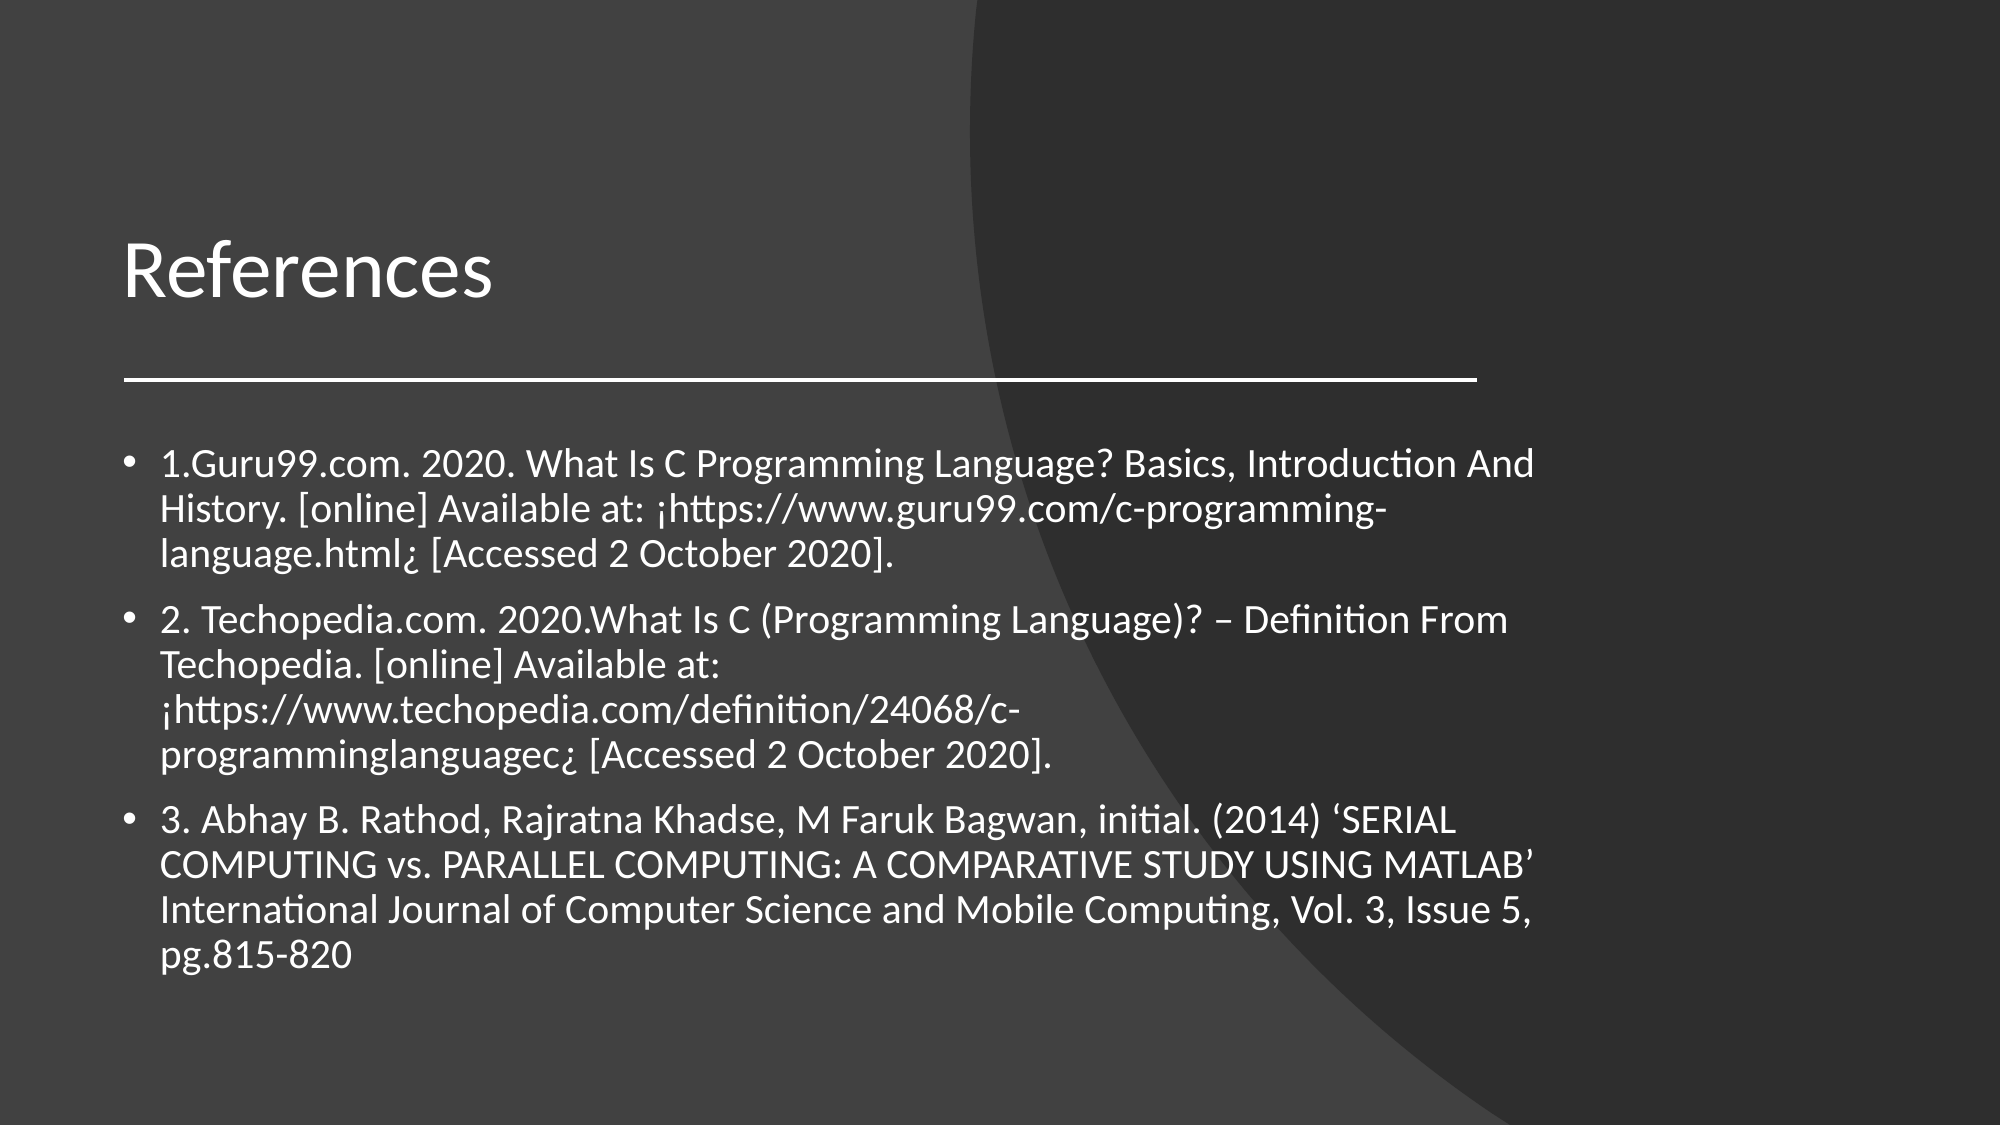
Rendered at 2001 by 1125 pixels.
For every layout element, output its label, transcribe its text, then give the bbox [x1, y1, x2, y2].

text_box [972, 0, 2000, 1125]
list 1.Guru99.com. 2020. What Is C Programming Language? Basics, Introduction And History. [online] Available at: ¡https://www.guru99.com/c-programming-language.html¿ [Accessed 2 October 2020]. 2. Techopedia.com. 2020.What Is C (Programming Language)? – Definition From Techopedia. [online] Available at: ¡https://www.techopedia.com/definition/24068/c-programminglanguagec¿ [Accessed 2 October 2020]. 3. Abhay B. Rathod, Rajratna Khadse, M Faruk Bagwan, initial. (2014) ‘SERIAL COMPUTING vs. PARALLEL COMPUTING: A COMPARATIVE STUDY USING MATLAB’ International Journal of Computer Science and Mobile Computing, Vol. 3, Issue 5, pg.815-820 [107, 433, 1586, 980]
title References [107, 56, 1586, 323]
